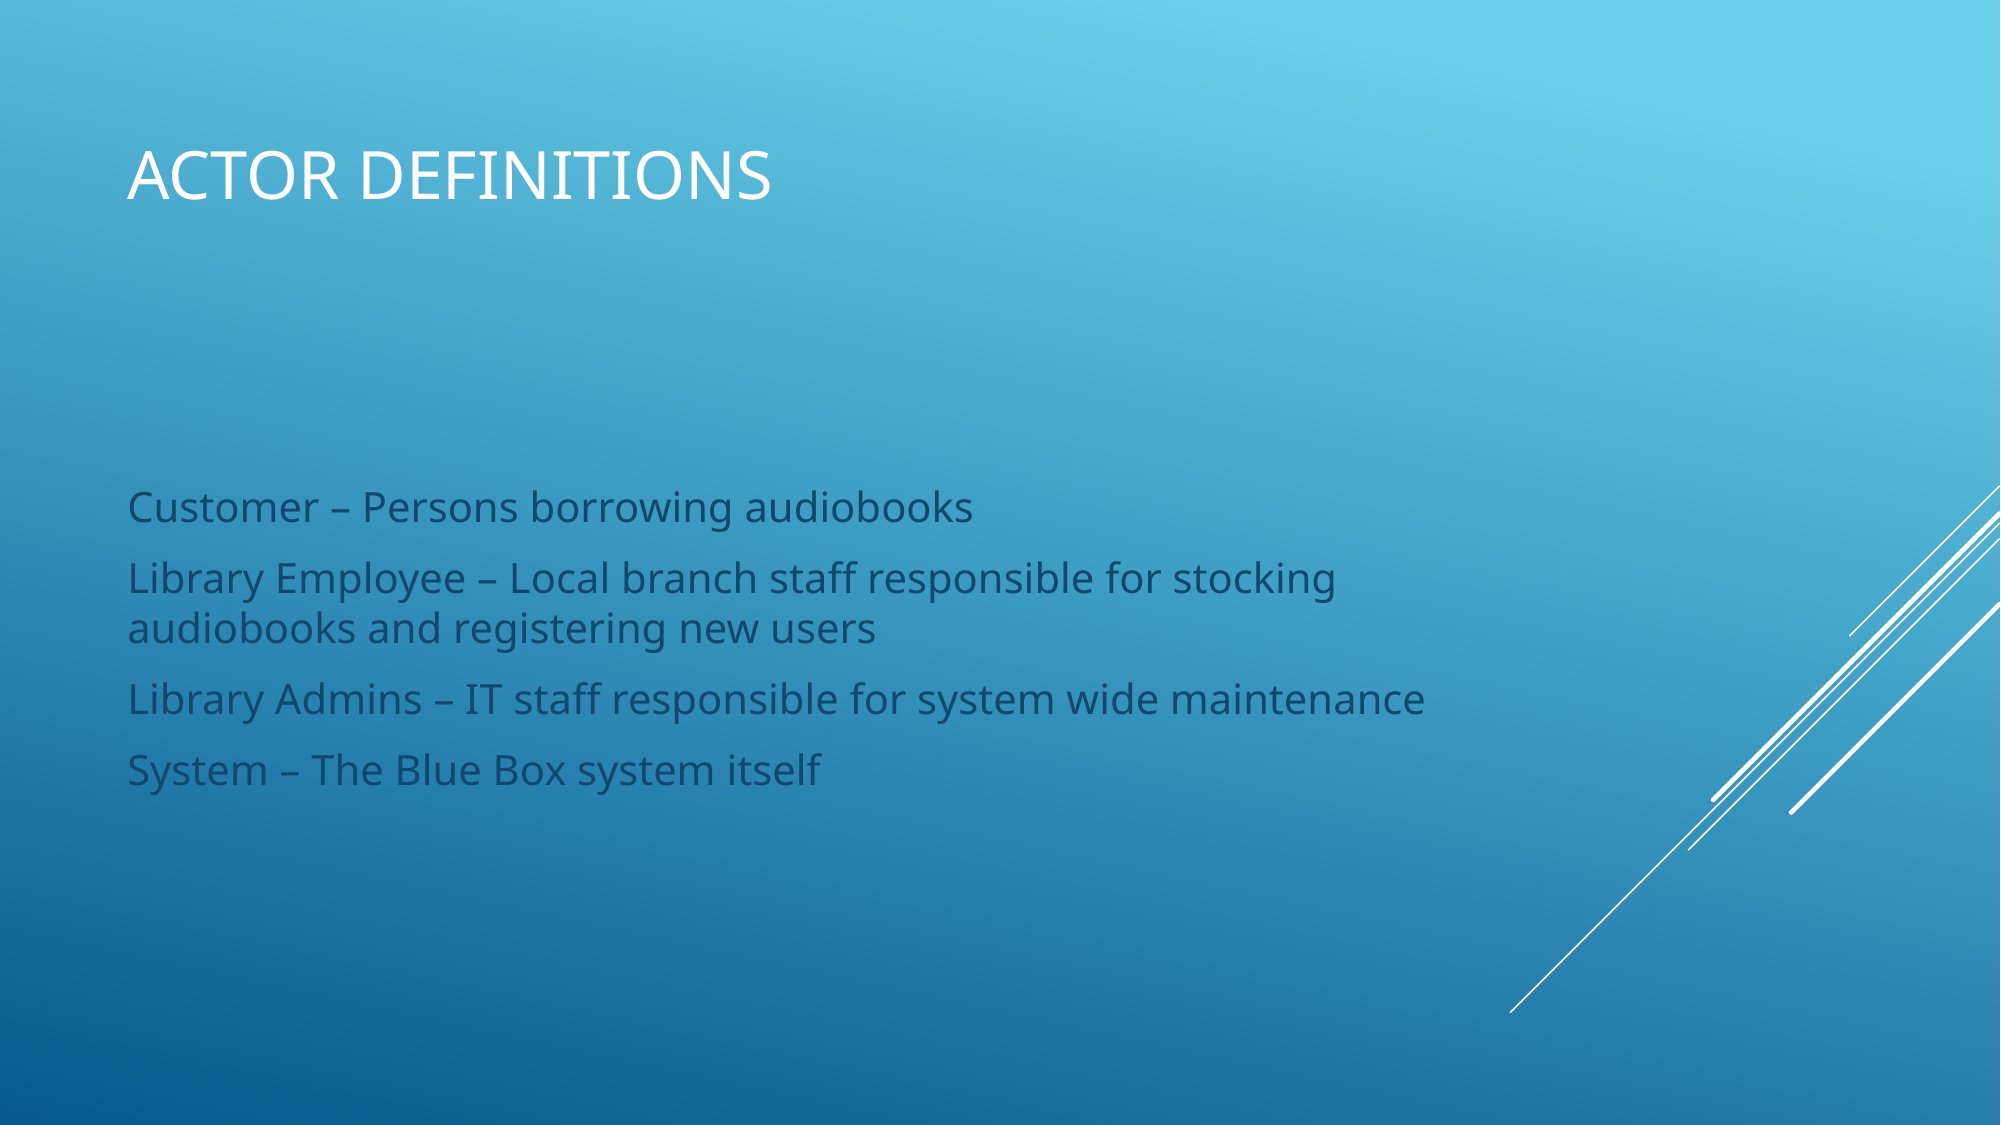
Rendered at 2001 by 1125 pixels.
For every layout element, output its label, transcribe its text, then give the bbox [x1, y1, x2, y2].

title Actor definitions [112, 112, 1763, 233]
list Customer – Persons borrowing audiobooks Library Employee – Local branch staff responsible for stocking audiobooks and registering new users Library Admins – IT staff responsible for system wide maintenance System – The Blue Box system itself [112, 291, 1513, 984]
